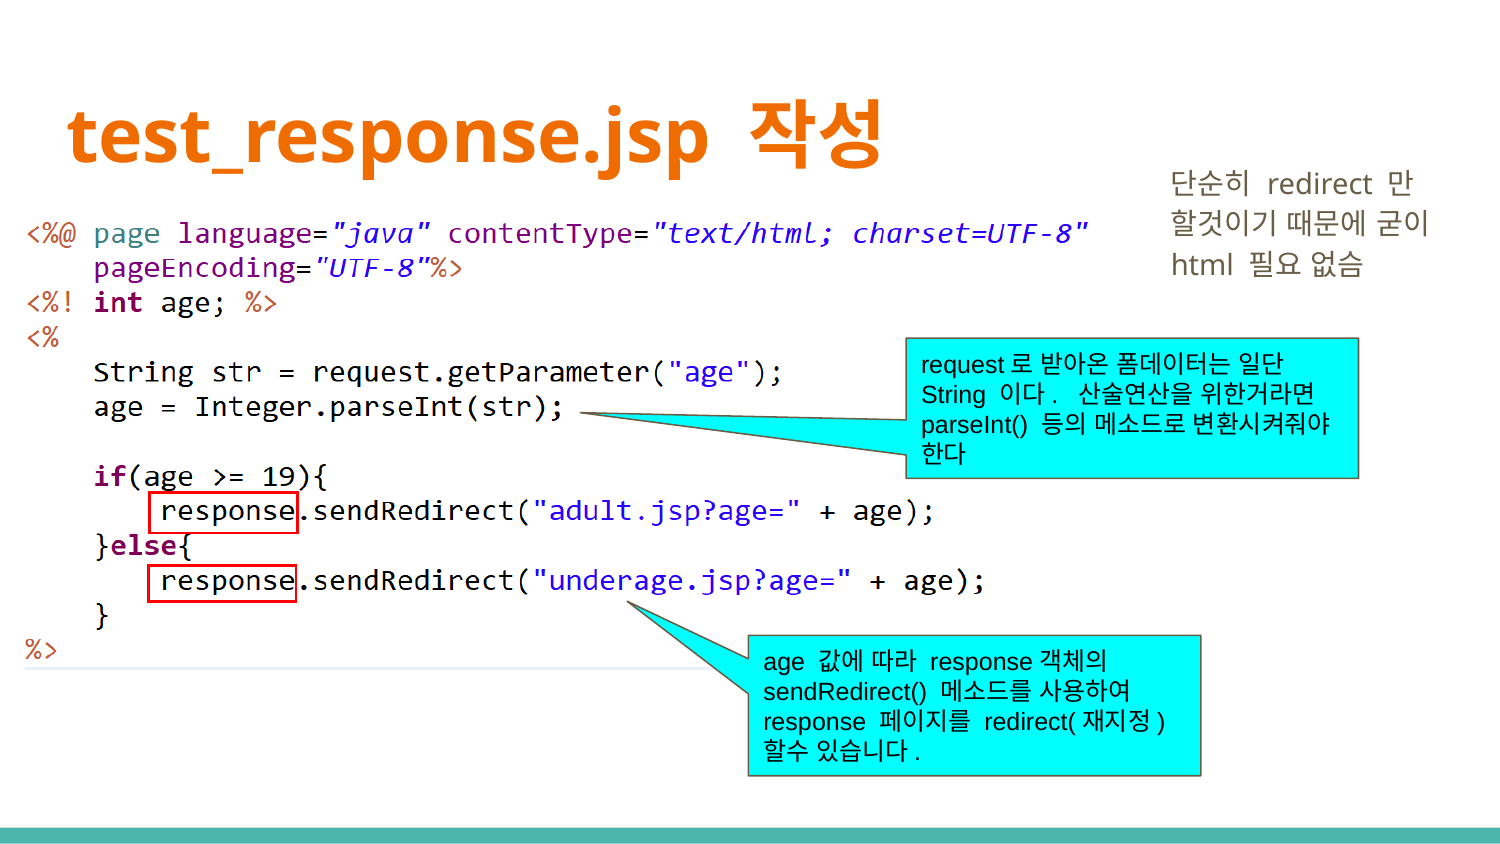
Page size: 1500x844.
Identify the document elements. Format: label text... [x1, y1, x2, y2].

title test_response.jsp 작성 [51, 72, 1449, 189]
list 단순히 redirect 만 할것이기 때문에 굳이 html 필요 없슴 [1155, 145, 1449, 276]
text_box request로 받아온 폼데이터는 일단 String 이다. 산술연산을 위한거라면 parseInt() 등의 메소드로 변환시켜줘야 한다 [1097, 338, 1359, 479]
text_box age 값에 따라 response객체의 sendRedirect() 메소드를 사용하여 response 페이지를 redirect(재지정) 할수 있습니다. [728, 635, 1201, 776]
picture [24, 213, 1093, 670]
